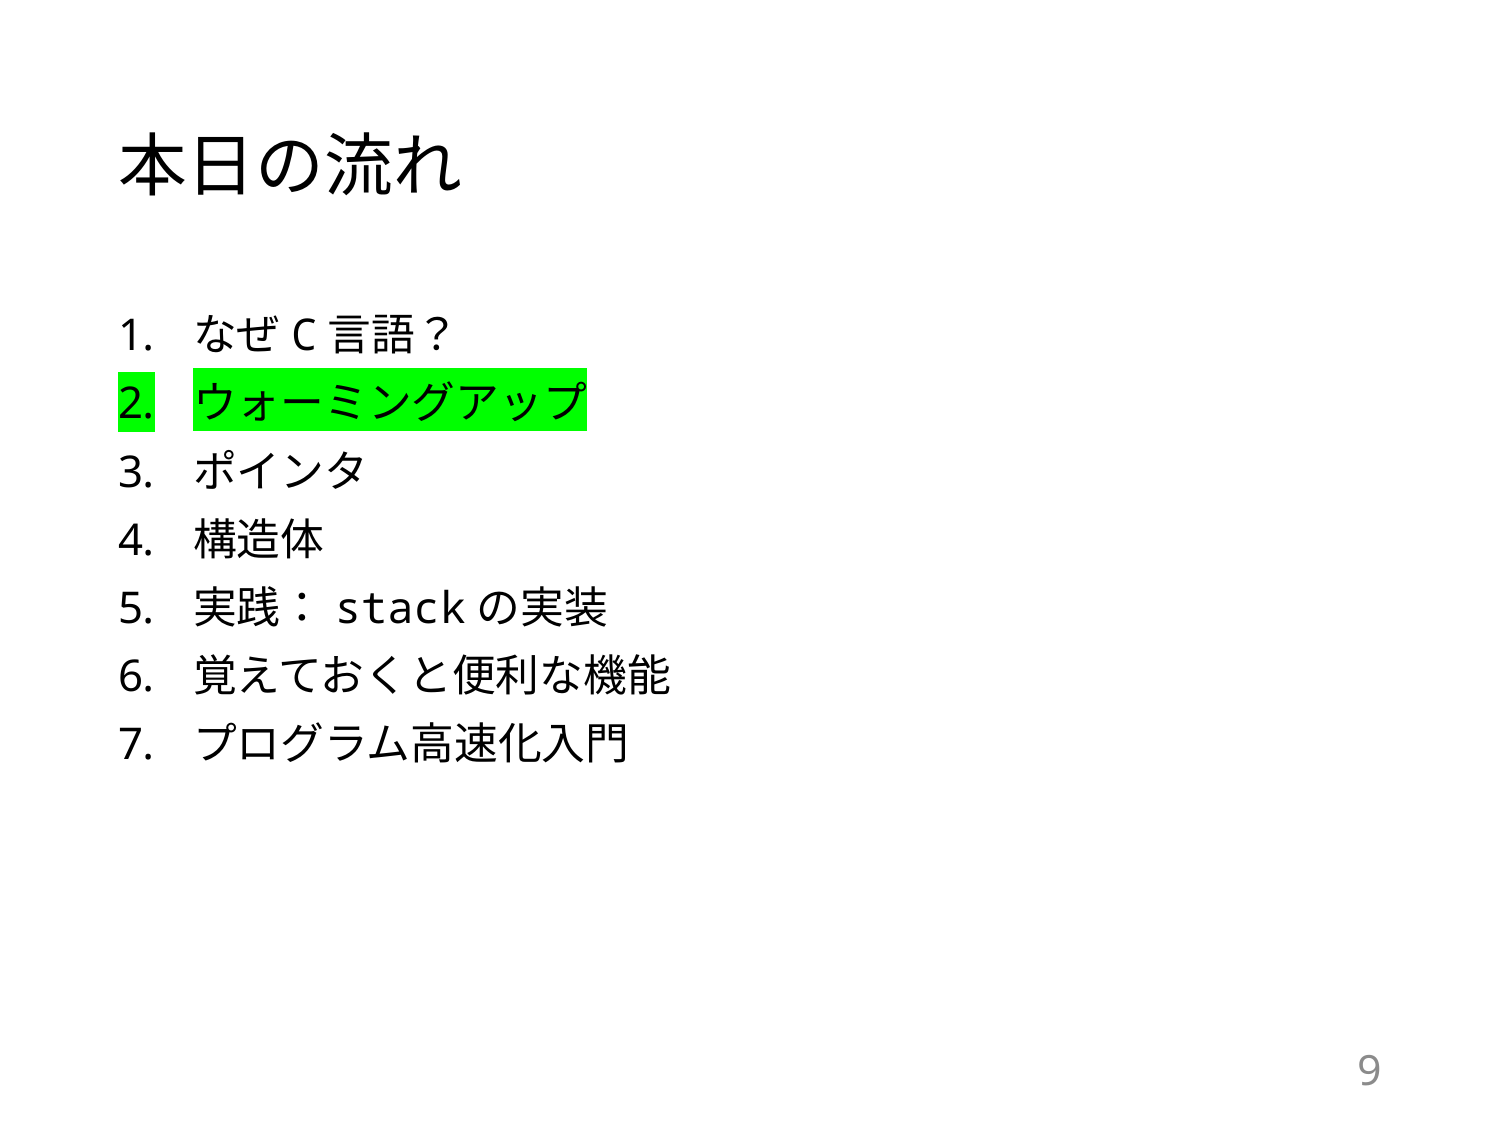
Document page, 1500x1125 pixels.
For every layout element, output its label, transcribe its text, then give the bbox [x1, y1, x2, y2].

list なぜC言語？ ウォーミングアップ ポインタ 構造体 実践：stackの実装 覚えておくと便利な機能 プログラム高速化入門 [103, 299, 1397, 1014]
title 本日の流れ [103, 59, 1397, 278]
slide_number 9 [1059, 1042, 1397, 1103]
